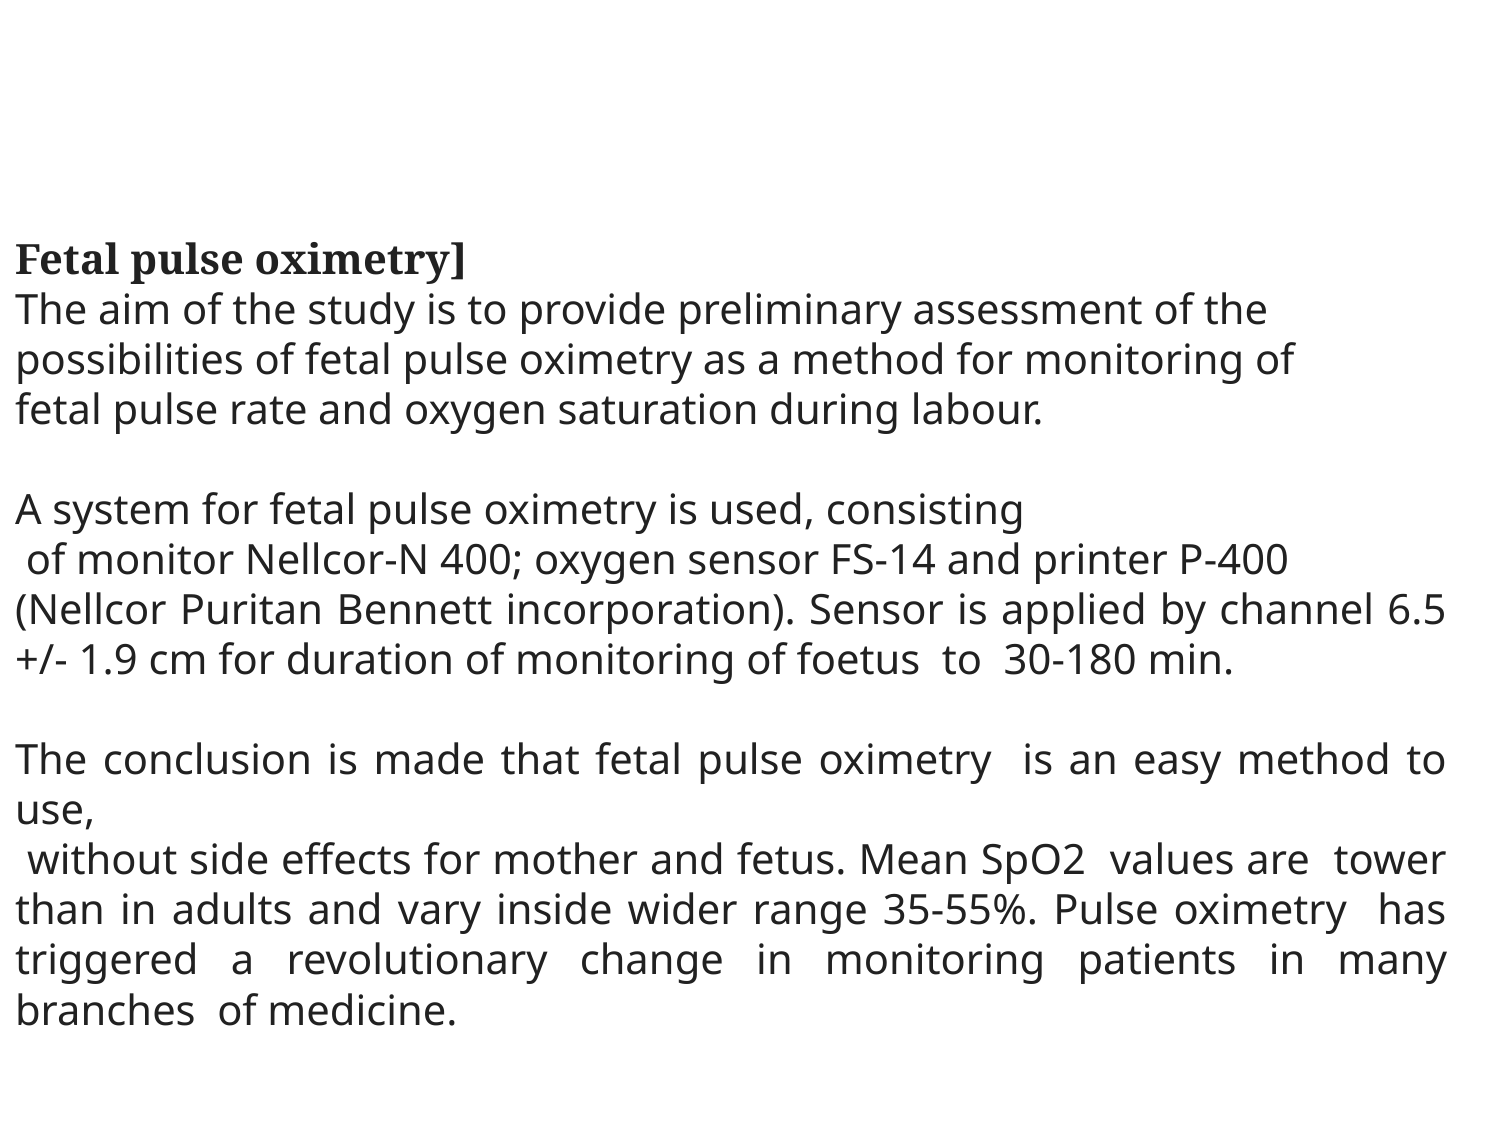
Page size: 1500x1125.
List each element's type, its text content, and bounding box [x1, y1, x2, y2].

text_box Fetal pulse oximetry] The aim of the study is to provide preliminary assessment of the possibilities of fetal pulse oximetry as a method for monitoring of fetal pulse rate and oxygen saturation during labour. A system for fetal pulse oximetry is used, consisting of monitor Nellcor-N 400; oxygen sensor FS-14 and printer P-400 (Nellcor Puritan Bennett incorporation). Sensor is applied by channel 6.5 +/- 1.9 cm for duration of monitoring of foetus to 30-180 min. The conclusion is made that fetal pulse oximetry is an easy method to use, without side effects for mother and fetus. Mean SpO2 values are tower than in adults and vary inside wider range 35-55%. Pulse oximetry has triggered a revolutionary change in monitoring patients in many branches of medicine. [0, 0, 1463, 1041]
